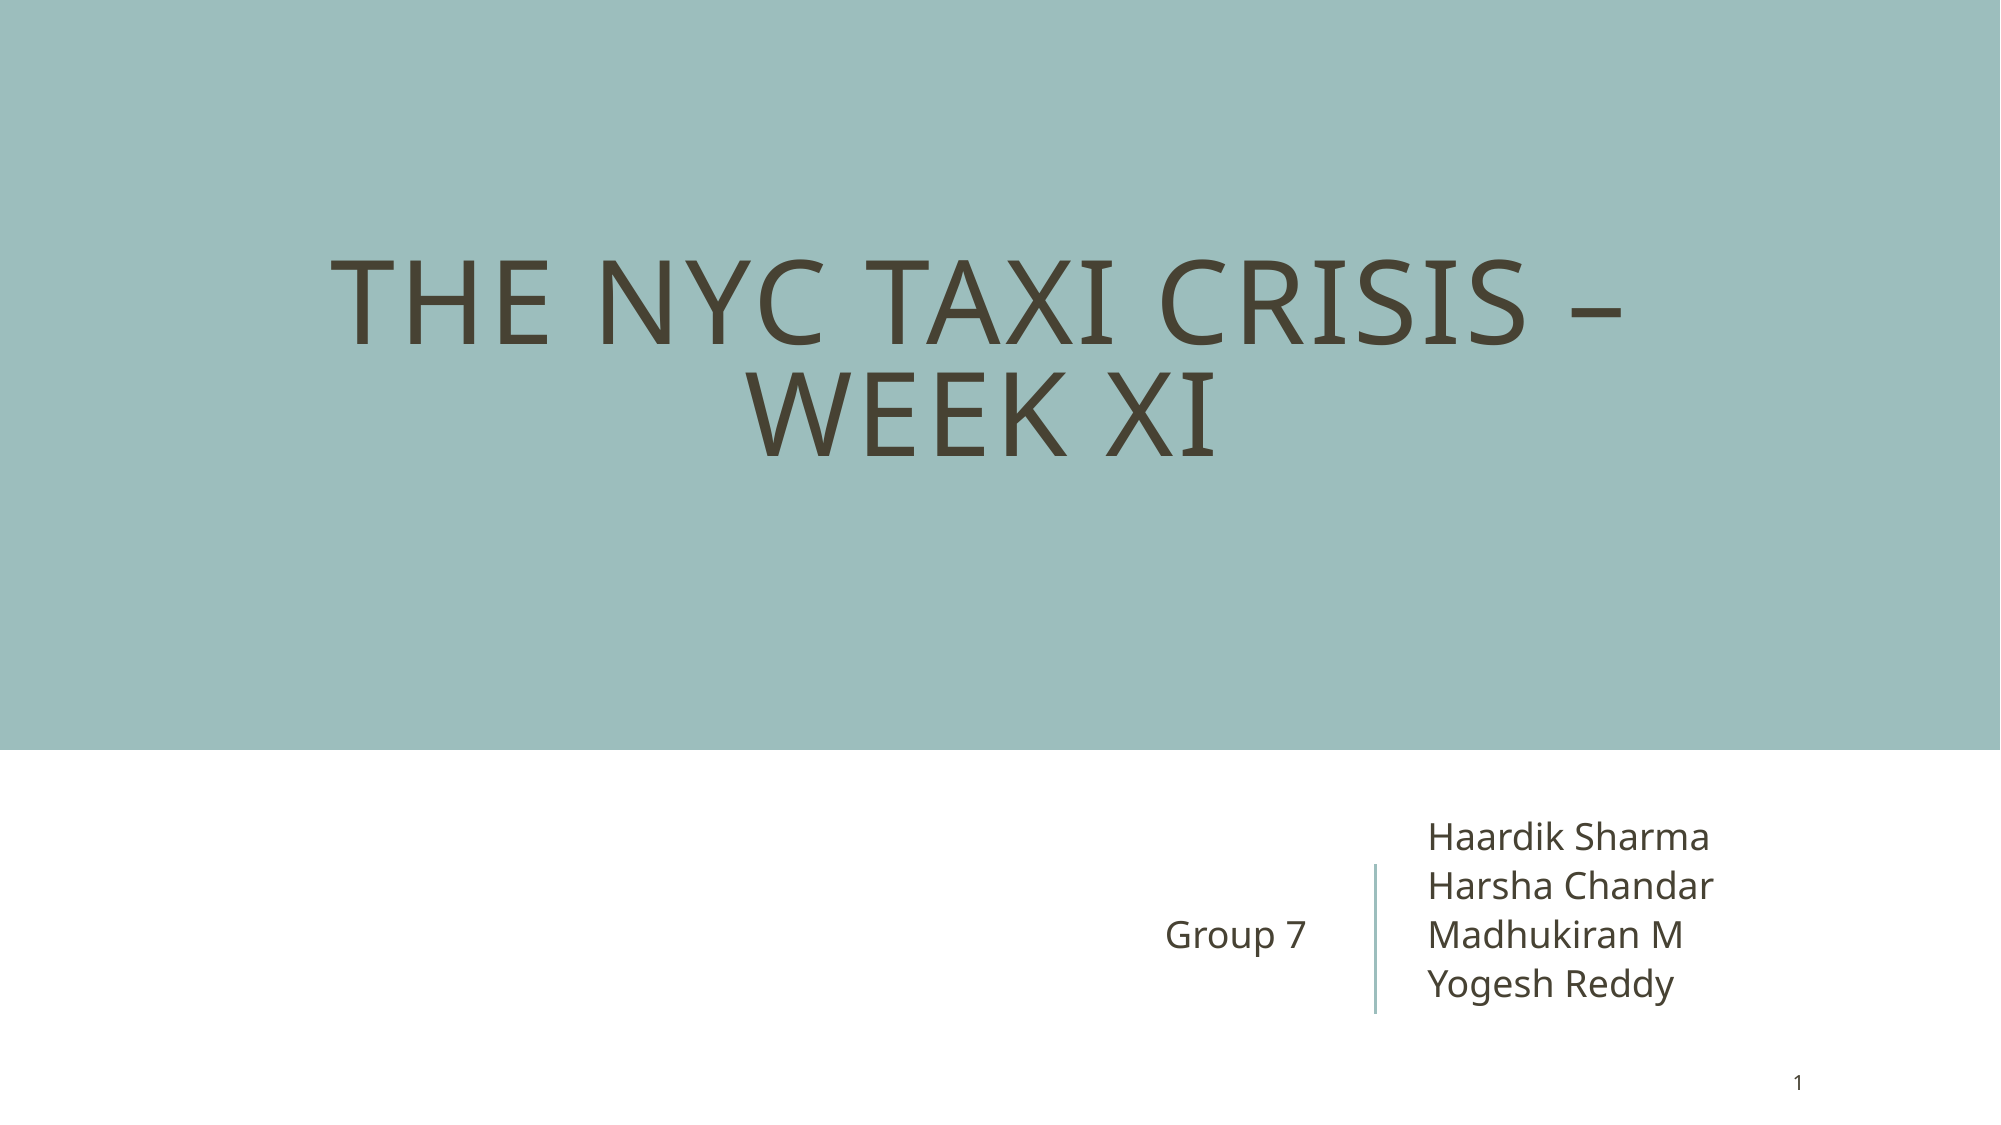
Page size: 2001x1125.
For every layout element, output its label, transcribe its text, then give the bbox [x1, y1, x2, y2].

subtitle Haardik Sharma Harsha Chandar Madhukiran M Yogesh Reddy [1675, 813, 1938, 1054]
text_box Group 7 [1149, 813, 1675, 1054]
slide_number 1 [1777, 1061, 1938, 1107]
title The NYC Taxi CRISIS – Week Xi [308, 246, 1654, 487]
